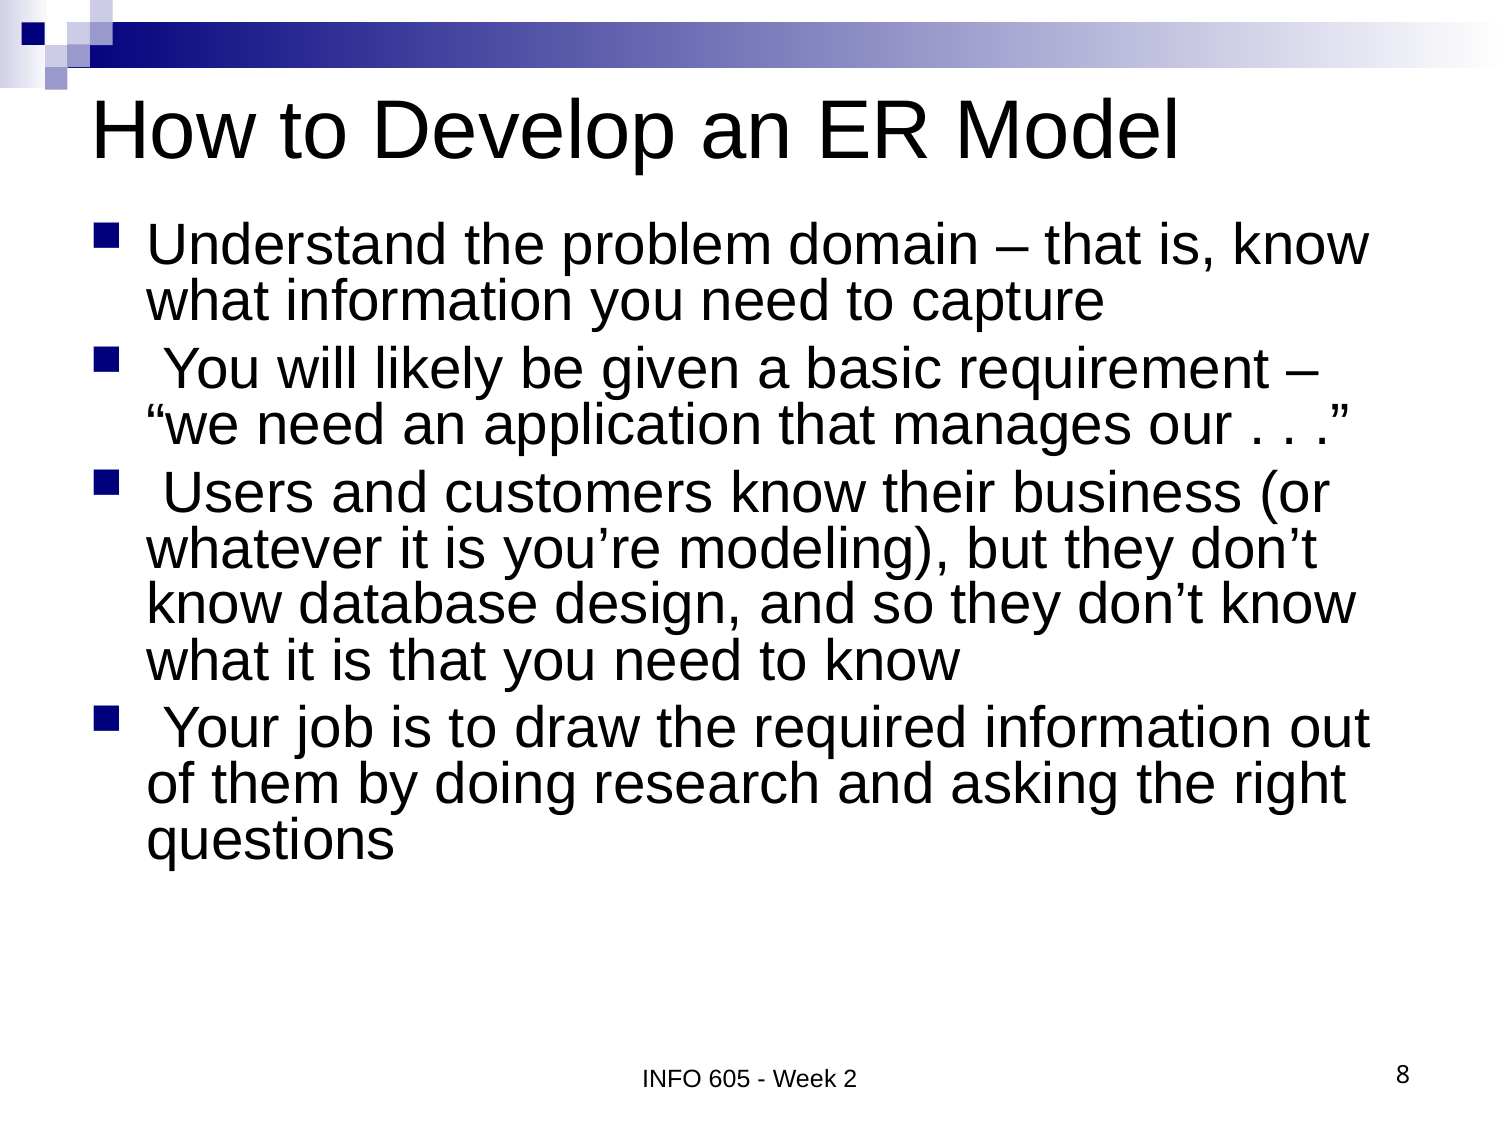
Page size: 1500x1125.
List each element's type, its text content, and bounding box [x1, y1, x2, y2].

title How to Develop an ER Model [75, 75, 1425, 175]
slide_number 8 [1074, 1025, 1425, 1100]
list Understand the problem domain – that is, know what information you need to capture You will likely be given a basic requirement – “we need an application that manages our . . .” Users and customers know their business (or whatever it is you’re modeling), but they don’t know database design, and so they don’t know what it is that you need to know Your job is to draw the required information out of them by doing research and asking the right questions [75, 212, 1425, 963]
footer INFO 605 - Week 2 [512, 1025, 988, 1100]
